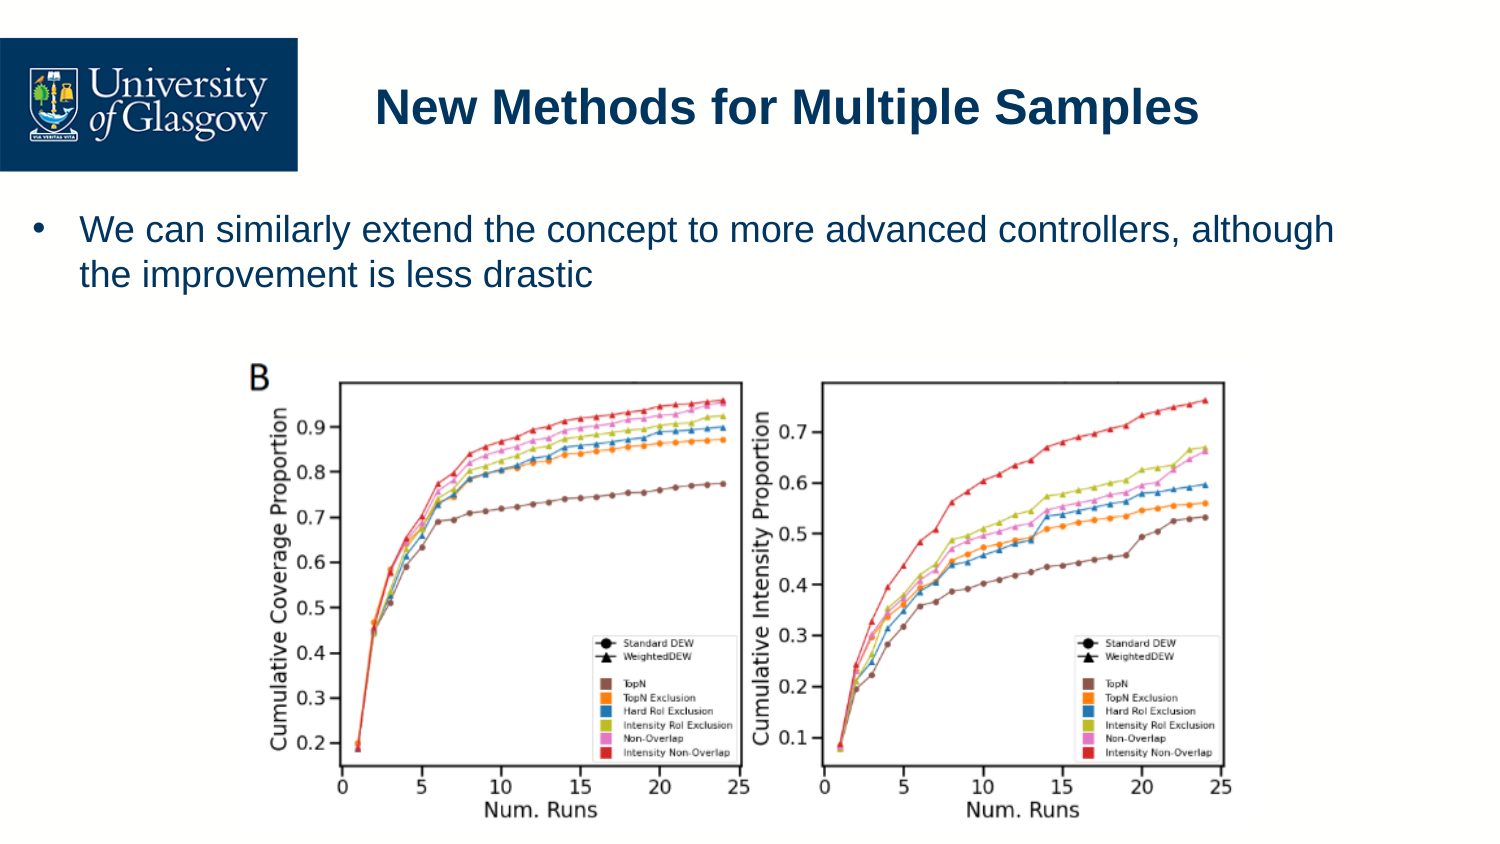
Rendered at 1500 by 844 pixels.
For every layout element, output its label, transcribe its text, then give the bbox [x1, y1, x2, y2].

picture [0, 0, 1500, 178]
text_box We can similarly extend the concept to more advanced controllers, although the improvement is less drastic [17, 197, 1377, 303]
picture [238, 362, 1262, 828]
